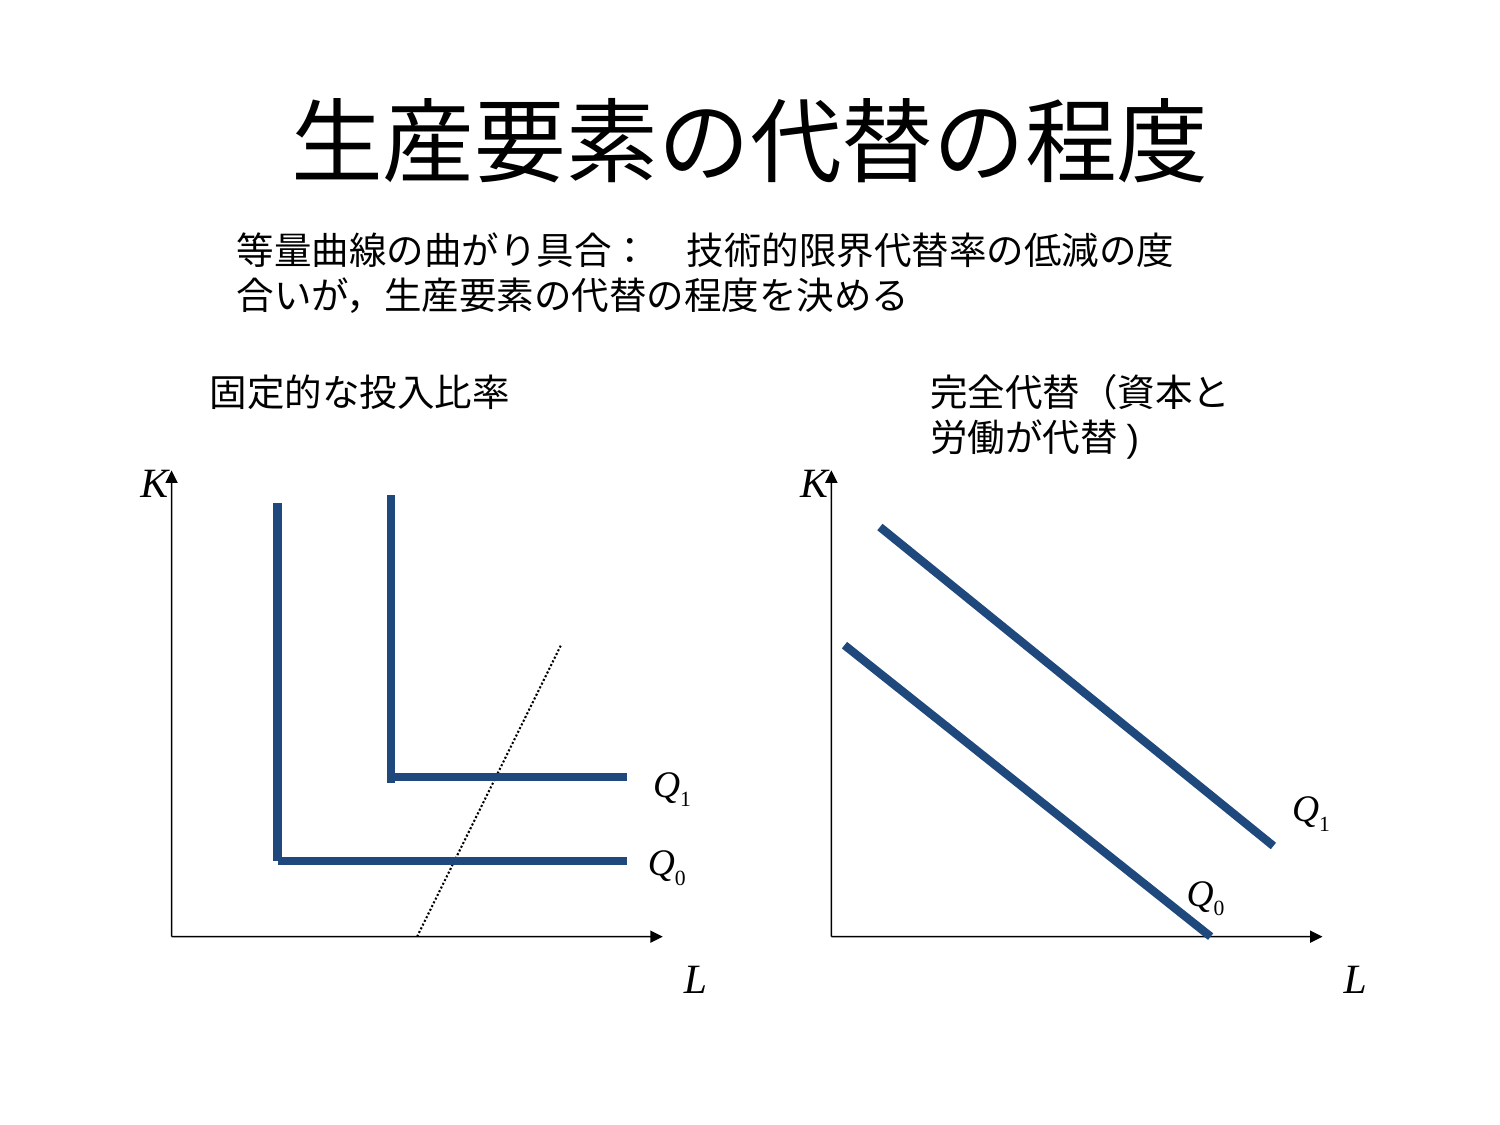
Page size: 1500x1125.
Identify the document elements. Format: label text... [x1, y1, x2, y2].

text_box [825, 470, 838, 937]
title 生産要素の代替の程度 [75, 45, 1425, 233]
text_box 固定的な投入比率 [194, 361, 627, 422]
text_box 等量曲線の曲がり具合： 技術的限界代替率の低減の度合いが，生産要素の代替の程度を決める [221, 219, 1215, 325]
text_box Q0 [1217, 861, 1274, 928]
text_box K [785, 447, 819, 513]
text_box [165, 470, 178, 644]
text_box [565, 930, 663, 943]
text_box Q0 [633, 831, 706, 897]
text_box L [1328, 944, 1375, 1009]
text_box L [669, 944, 716, 1009]
text_box Q1 [1277, 776, 1368, 843]
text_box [844, 644, 1211, 937]
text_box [879, 526, 1274, 847]
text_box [171, 644, 562, 937]
text_box 完全代替（資本と労働が代替) [915, 361, 1247, 467]
text_box K [125, 447, 159, 513]
text_box Q1 [638, 752, 715, 819]
text_box [1217, 930, 1323, 943]
